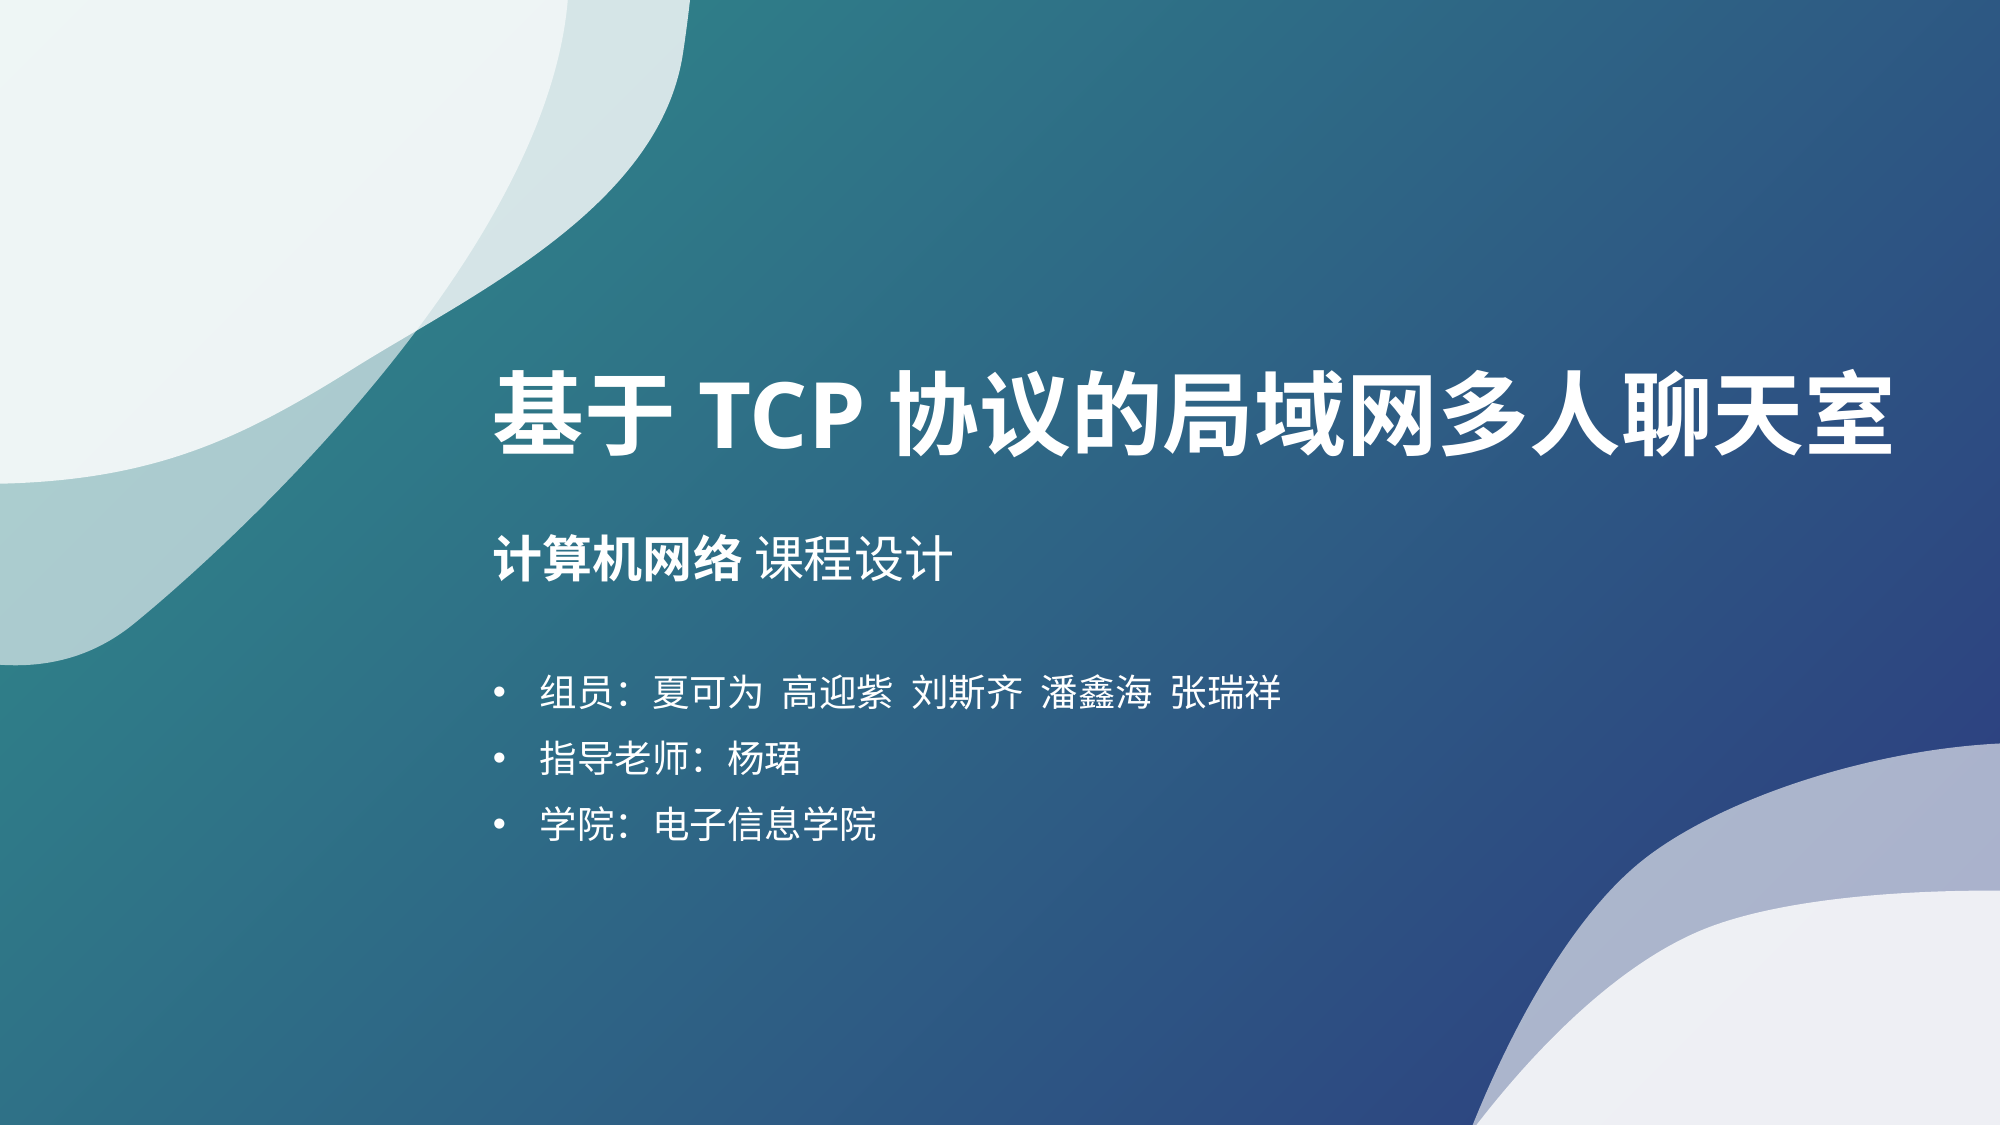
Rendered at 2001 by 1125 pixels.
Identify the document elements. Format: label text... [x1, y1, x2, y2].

list 基于TCP协议的局域网多人聊天室 [478, 349, 1966, 520]
list 计算机网络 课程设计 [478, 519, 1805, 617]
list 组员：夏可为 高迎紫 刘斯齐 潘鑫海 张瑞祥 指导老师：杨珺 学院：电子信息学院 [478, 661, 1805, 889]
